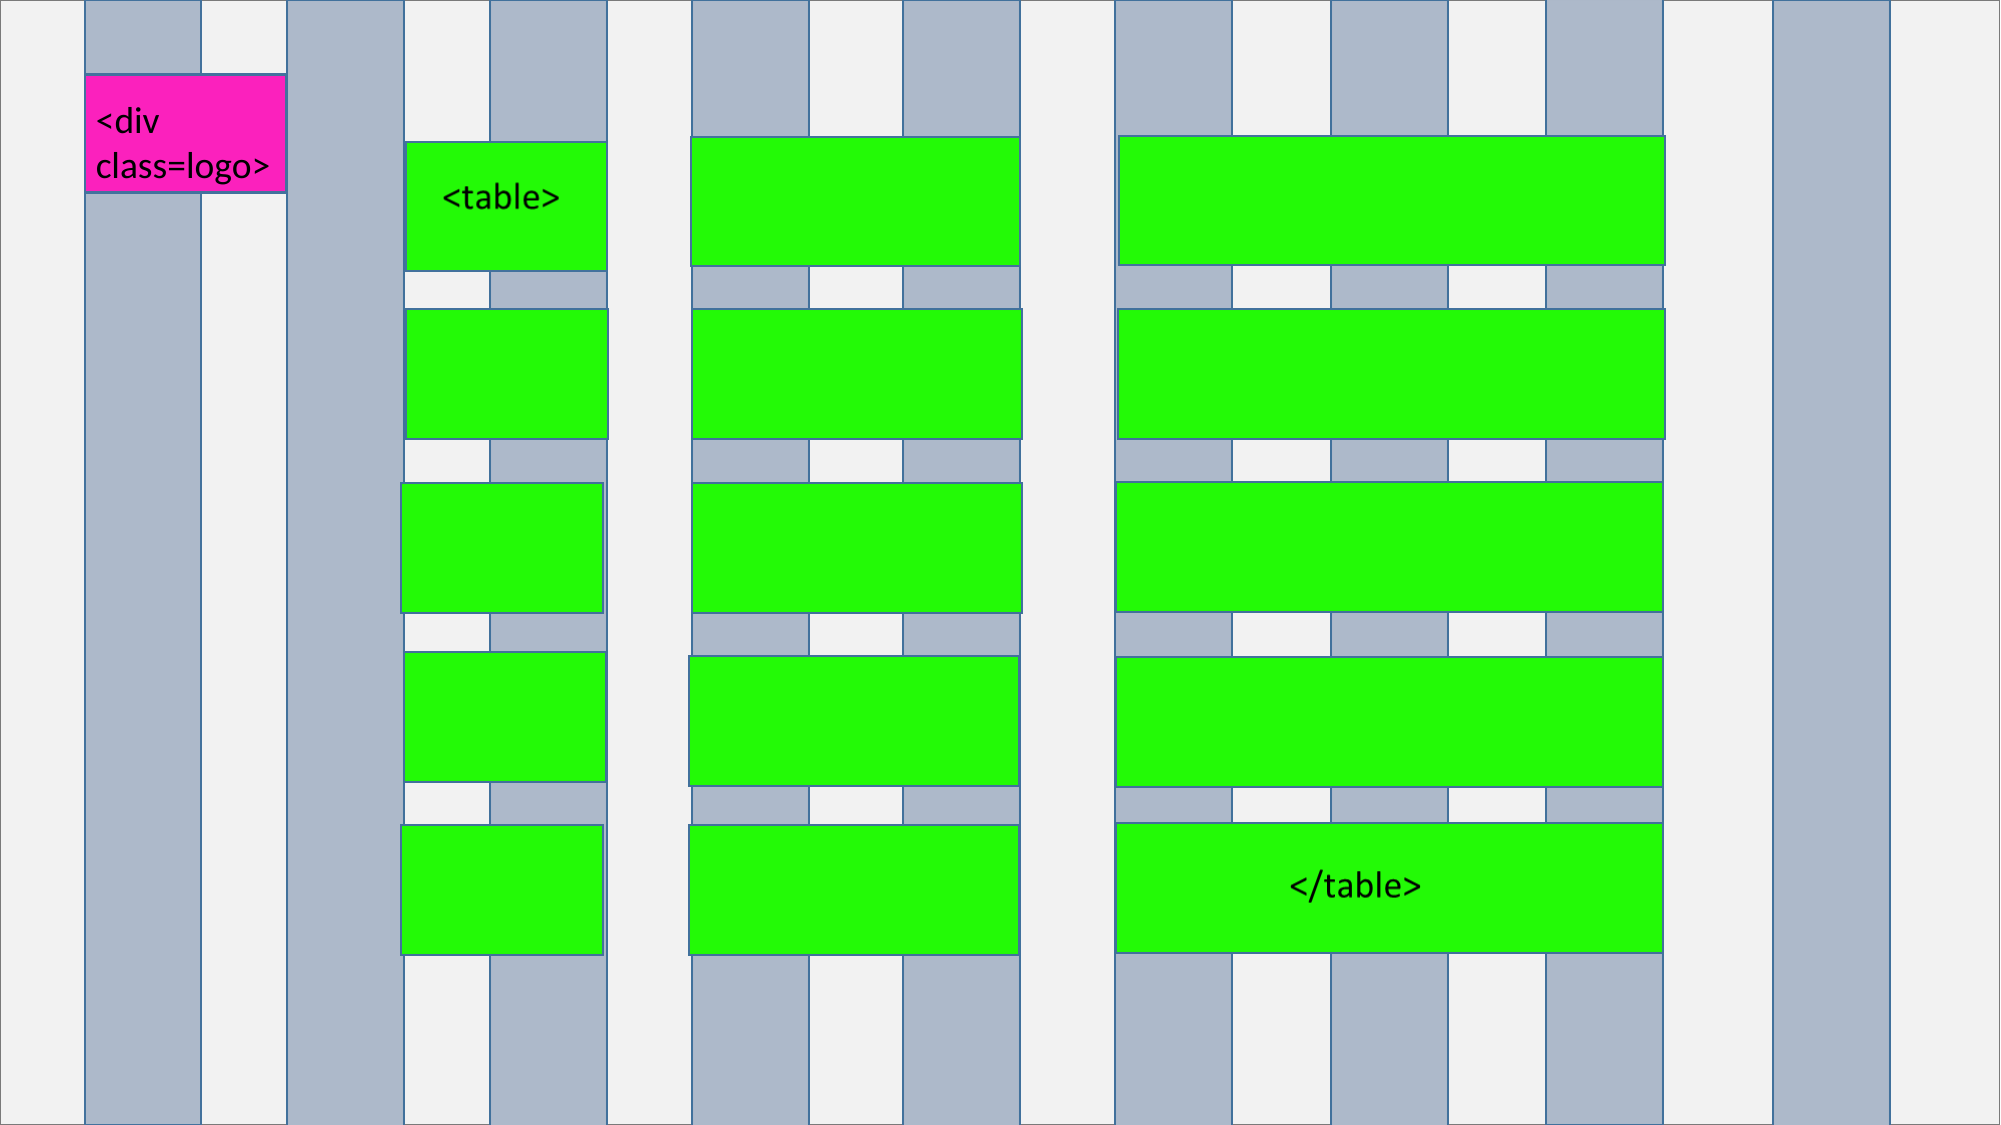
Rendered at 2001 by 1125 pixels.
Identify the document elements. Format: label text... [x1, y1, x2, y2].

picture [688, 0, 1023, 1125]
text_box [84, 194, 202, 1125]
text_box [1021, 0, 1114, 1125]
text_box [1449, 954, 1545, 1125]
text_box [405, 272, 489, 308]
text_box [1233, 954, 1330, 1125]
picture [1772, 0, 1891, 1125]
text_box [1233, 613, 1330, 656]
text_box [1891, 0, 2000, 1125]
text_box [1233, 135, 1330, 266]
text_box [1449, 613, 1545, 656]
text_box [1449, 266, 1545, 308]
text_box [84, 0, 202, 73]
text_box [810, 440, 902, 482]
text_box [405, 440, 489, 482]
text_box [810, 267, 902, 308]
text_box [1233, 440, 1330, 481]
picture [286, 0, 612, 1125]
text_box <div class=logo> [81, 88, 286, 194]
text_box [810, 0, 902, 136]
text_box [405, 783, 489, 824]
text_box [1449, 0, 1545, 135]
text_box [84, 73, 286, 88]
text_box [1233, 266, 1330, 308]
text_box [1449, 788, 1545, 822]
text_box [202, 194, 286, 1125]
text_box [405, 614, 489, 651]
text_box [608, 0, 691, 1125]
text_box [0, 0, 84, 1125]
text_box [1449, 440, 1545, 481]
text_box [810, 956, 902, 1125]
text_box [405, 0, 489, 141]
picture [1114, 0, 1666, 1125]
text_box [405, 141, 489, 272]
text_box [1664, 0, 1772, 1125]
text_box [1233, 788, 1330, 822]
text_box [810, 136, 902, 267]
text_box [810, 614, 902, 655]
text_box [1233, 0, 1330, 135]
text_box [810, 787, 902, 824]
text_box [202, 0, 286, 73]
text_box [1449, 135, 1545, 266]
text_box [405, 956, 489, 1125]
